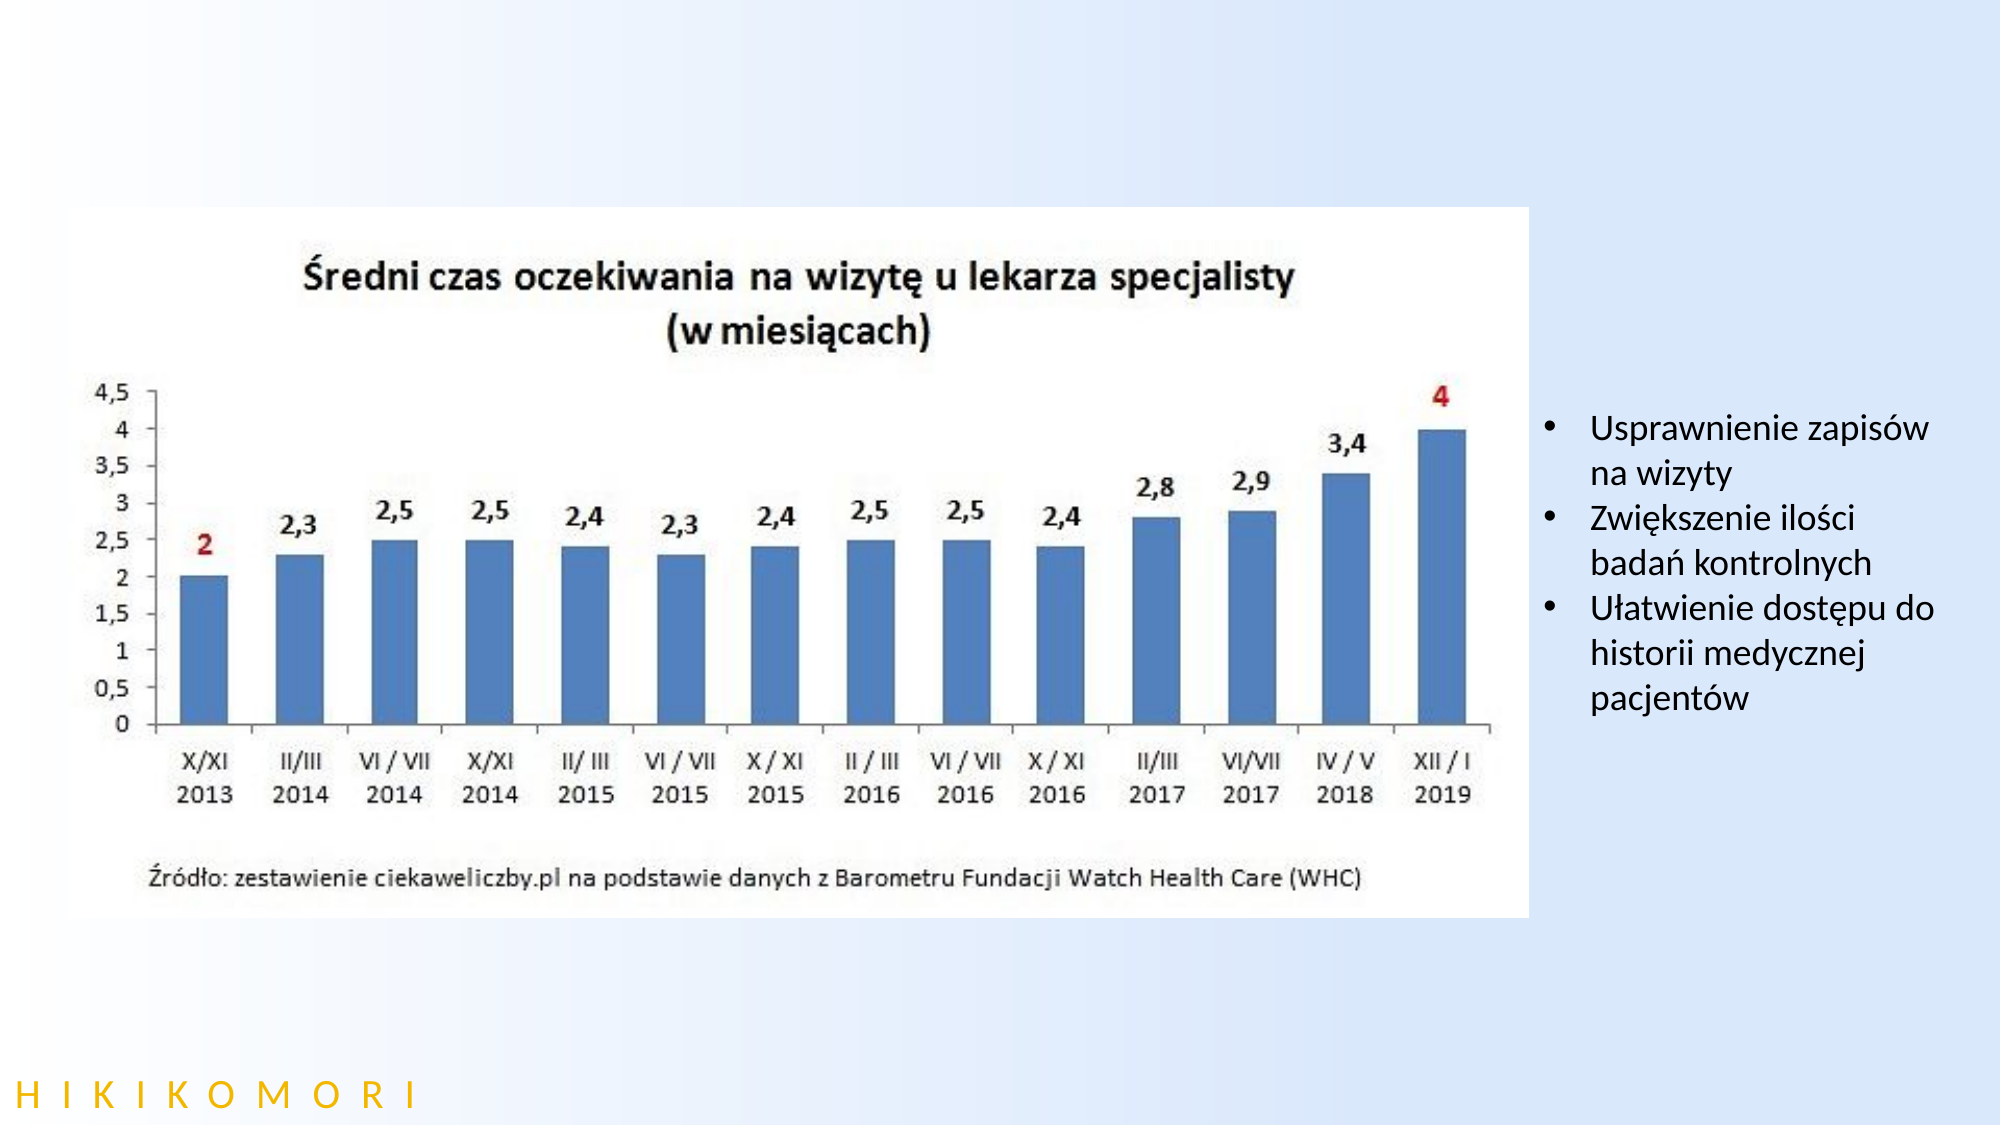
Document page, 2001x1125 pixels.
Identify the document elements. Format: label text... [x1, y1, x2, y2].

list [68, 207, 1529, 918]
text_box HIKIKOMORI [0, 1059, 1296, 1125]
text_box Usprawnienie zapisów na wizyty Zwiększenie ilości badań kontrolnych Ułatwienie dostępu do historii medycznej pacjentów [1529, 395, 1961, 726]
